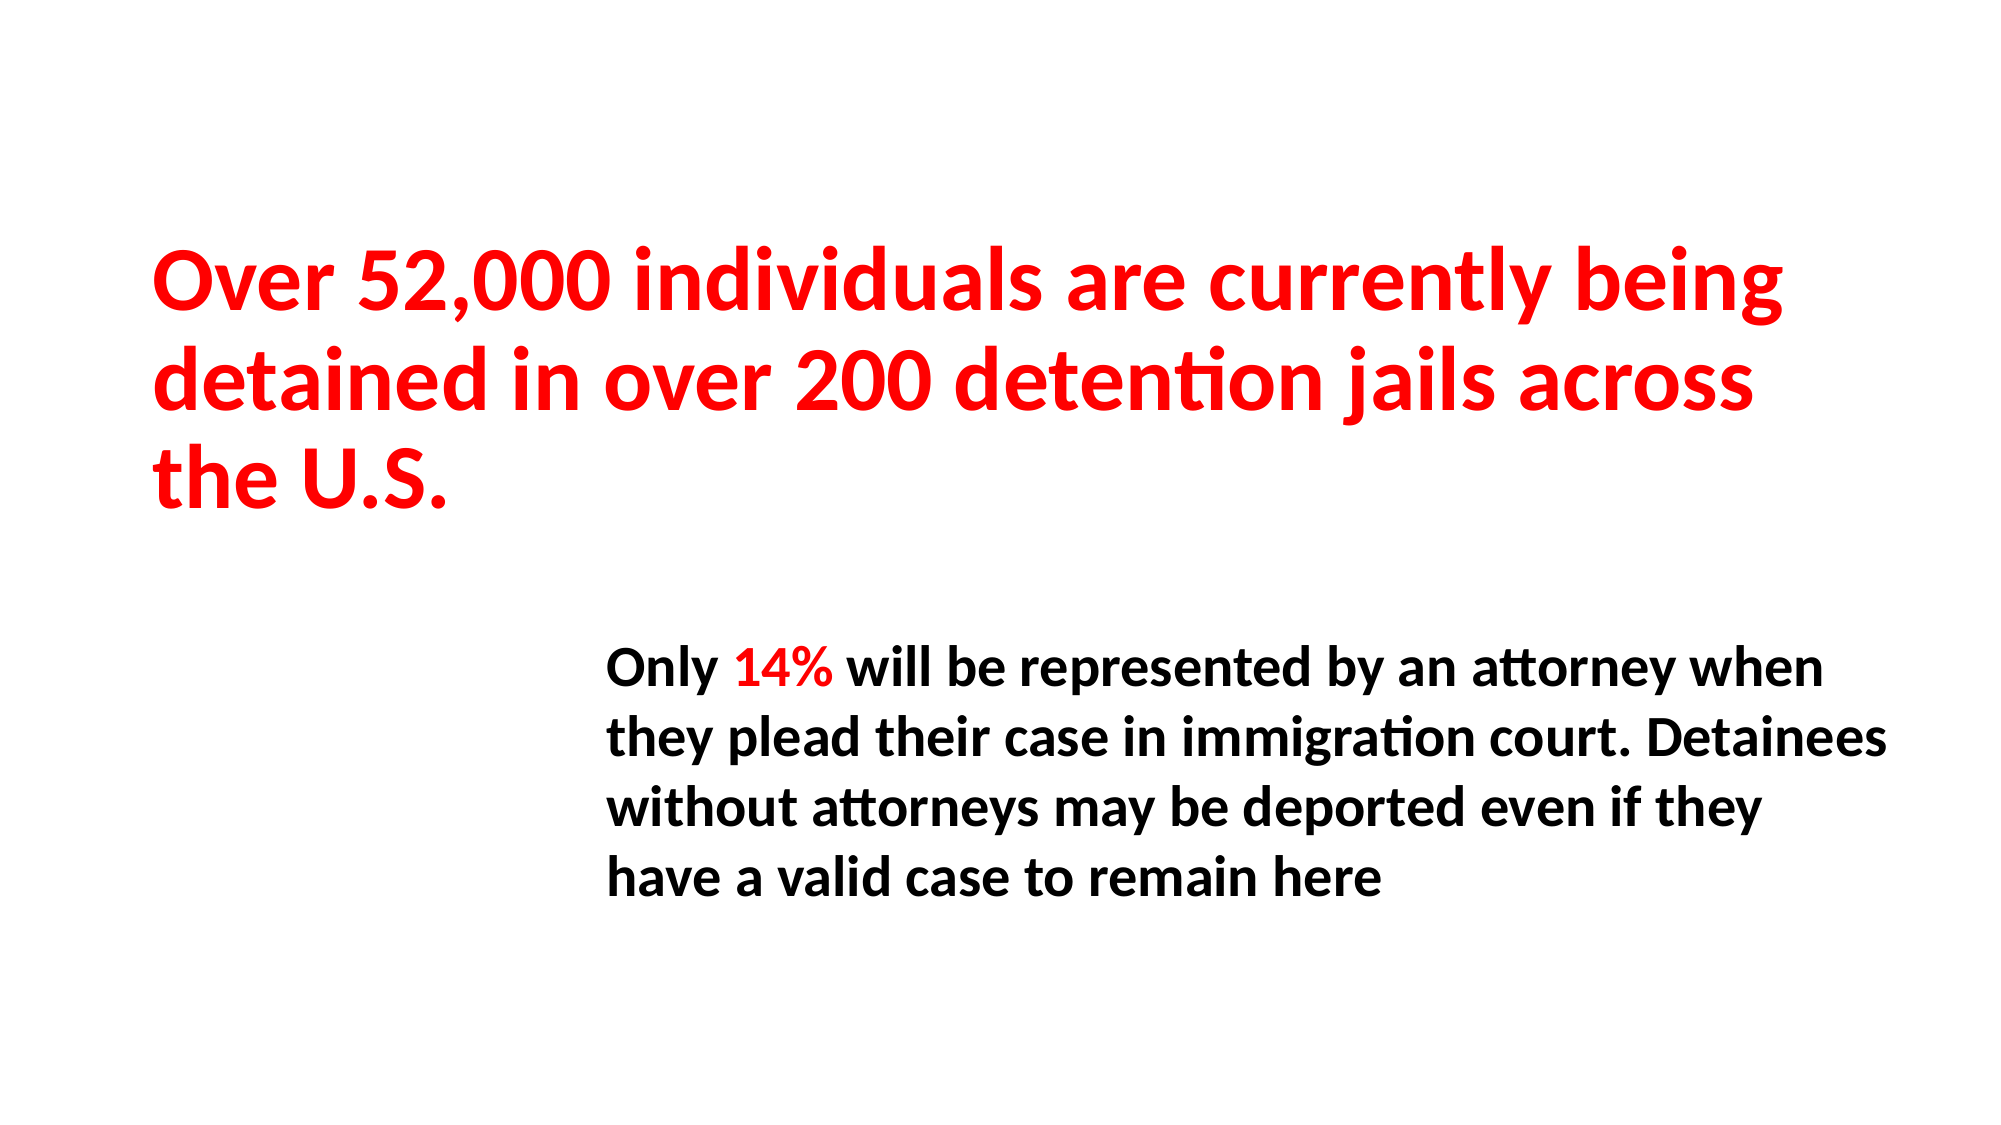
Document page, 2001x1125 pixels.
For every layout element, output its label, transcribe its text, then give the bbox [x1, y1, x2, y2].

text_box Only 14% will be represented by an attorney when they plead their case in immigration court. Detainees without attorneys may be deported even if they have a valid case to remain here [591, 620, 1905, 916]
title Over 52,000 individuals are currently being detained in over 200 detention jails across the U.S. [137, 139, 1863, 621]
